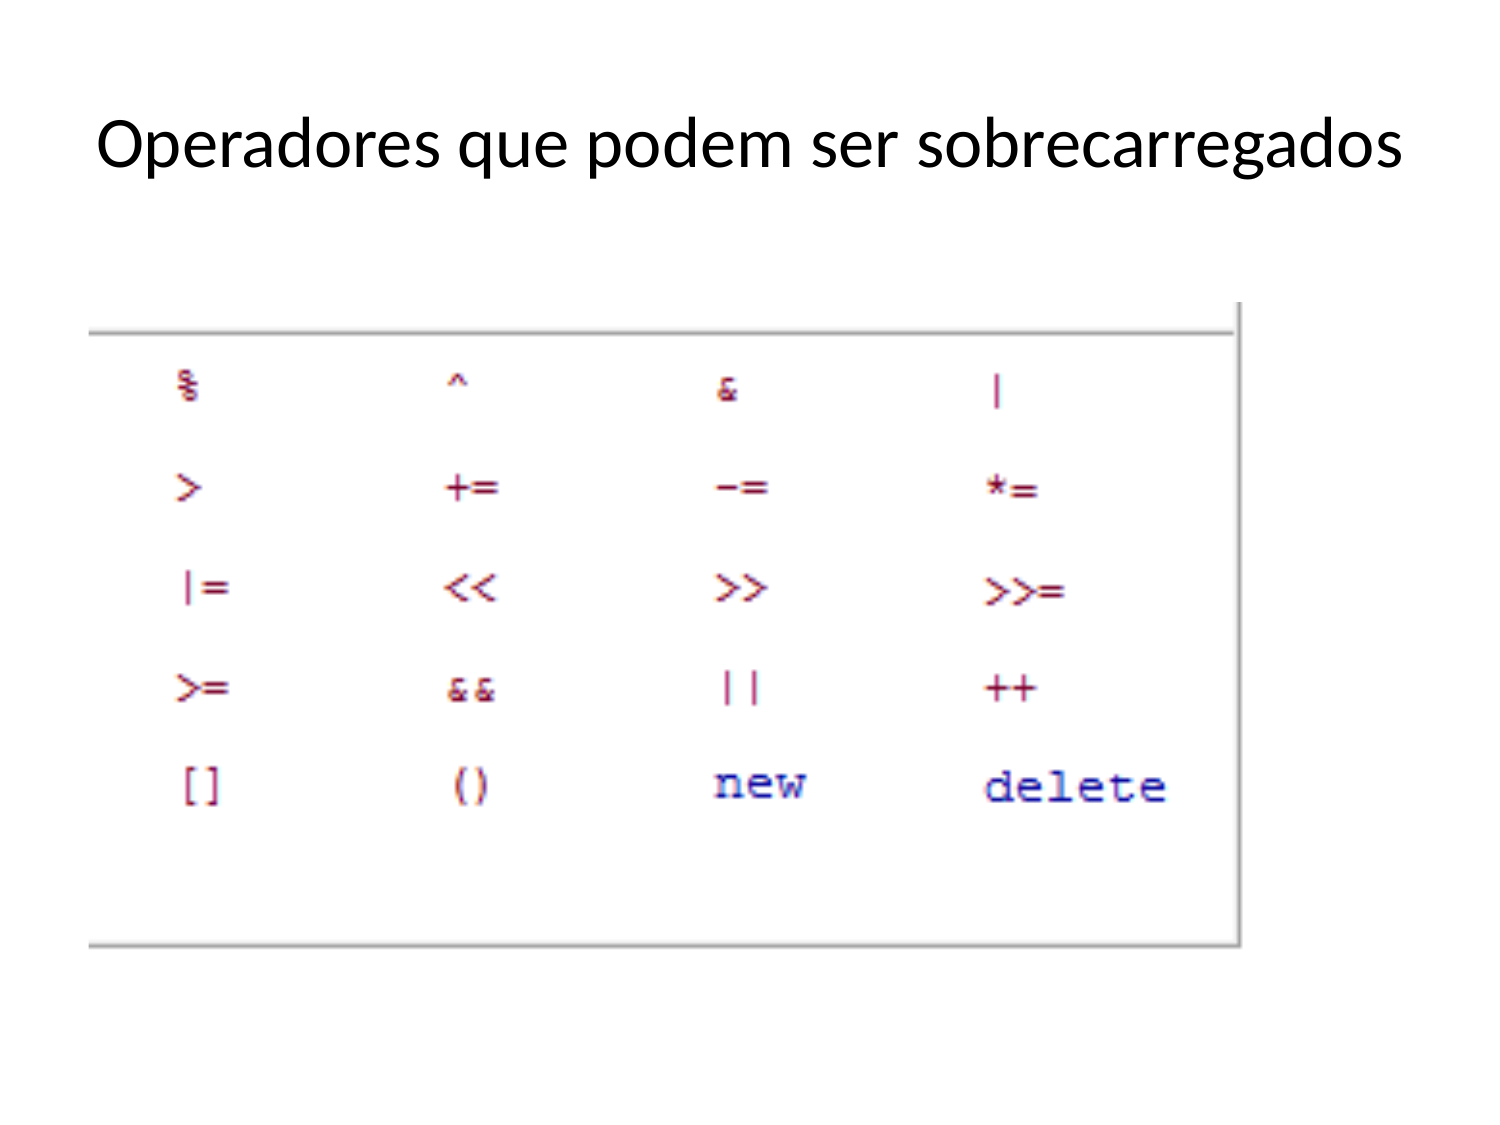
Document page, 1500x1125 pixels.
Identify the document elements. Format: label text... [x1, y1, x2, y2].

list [88, 302, 1289, 988]
title Operadores que podem ser sobrecarregados [75, 45, 1425, 233]
